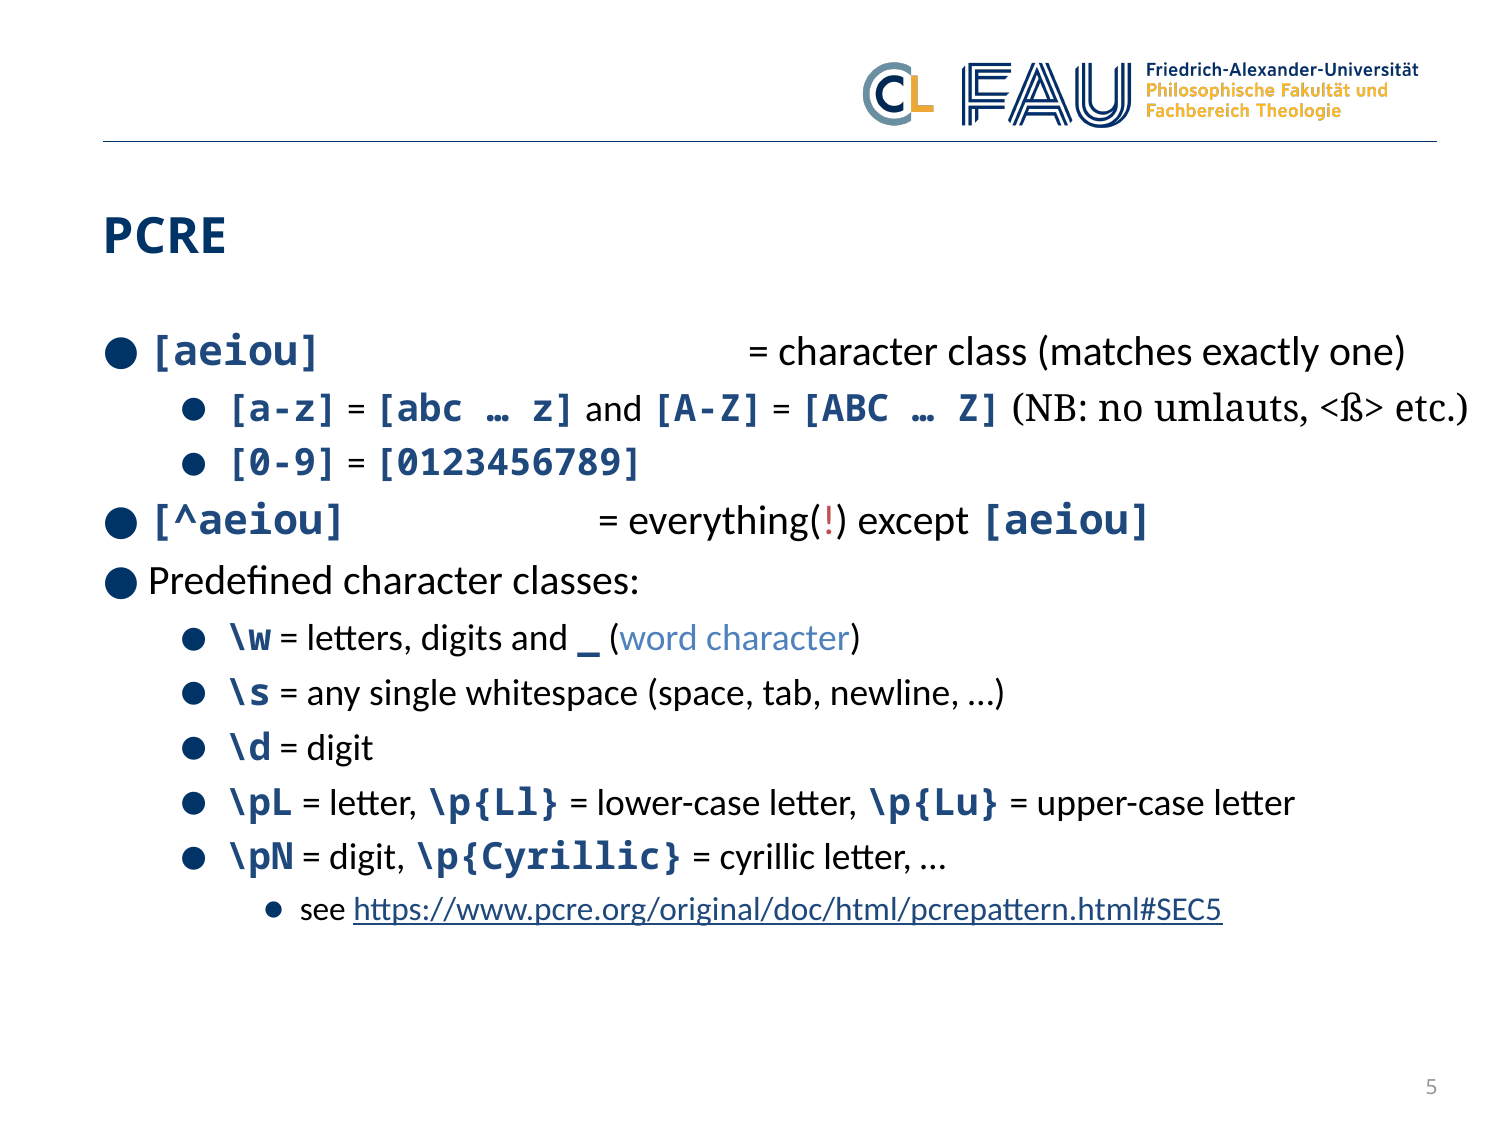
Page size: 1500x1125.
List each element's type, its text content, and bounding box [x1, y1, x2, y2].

list [aeiou] = character class (matches exactly one) [a-z] = [abc … z] and [A-Z] = [ABC … Z] (NB: no umlauts, <ß> etc.) [0-9] = [0123456789] [^aeiou] = everything(!) except [aeiou] Predefined character classes: \w = letters, digits and _ (word character) \s = any single whitespace (space, tab, newline, …) \d = digit \pL = letter, \p{Ll} = lower-case letter, \p{Lu} = upper-case letter \pN = digit, \p{Cyrillic} = cyrillic letter, … see https://www.pcre.org/original/doc/html/pcrepattern.html#SEC5 [102, 323, 1500, 1081]
title PCRE [102, 205, 1438, 265]
picture [844, 46, 1438, 142]
slide_number 5 [1363, 1051, 1438, 1125]
